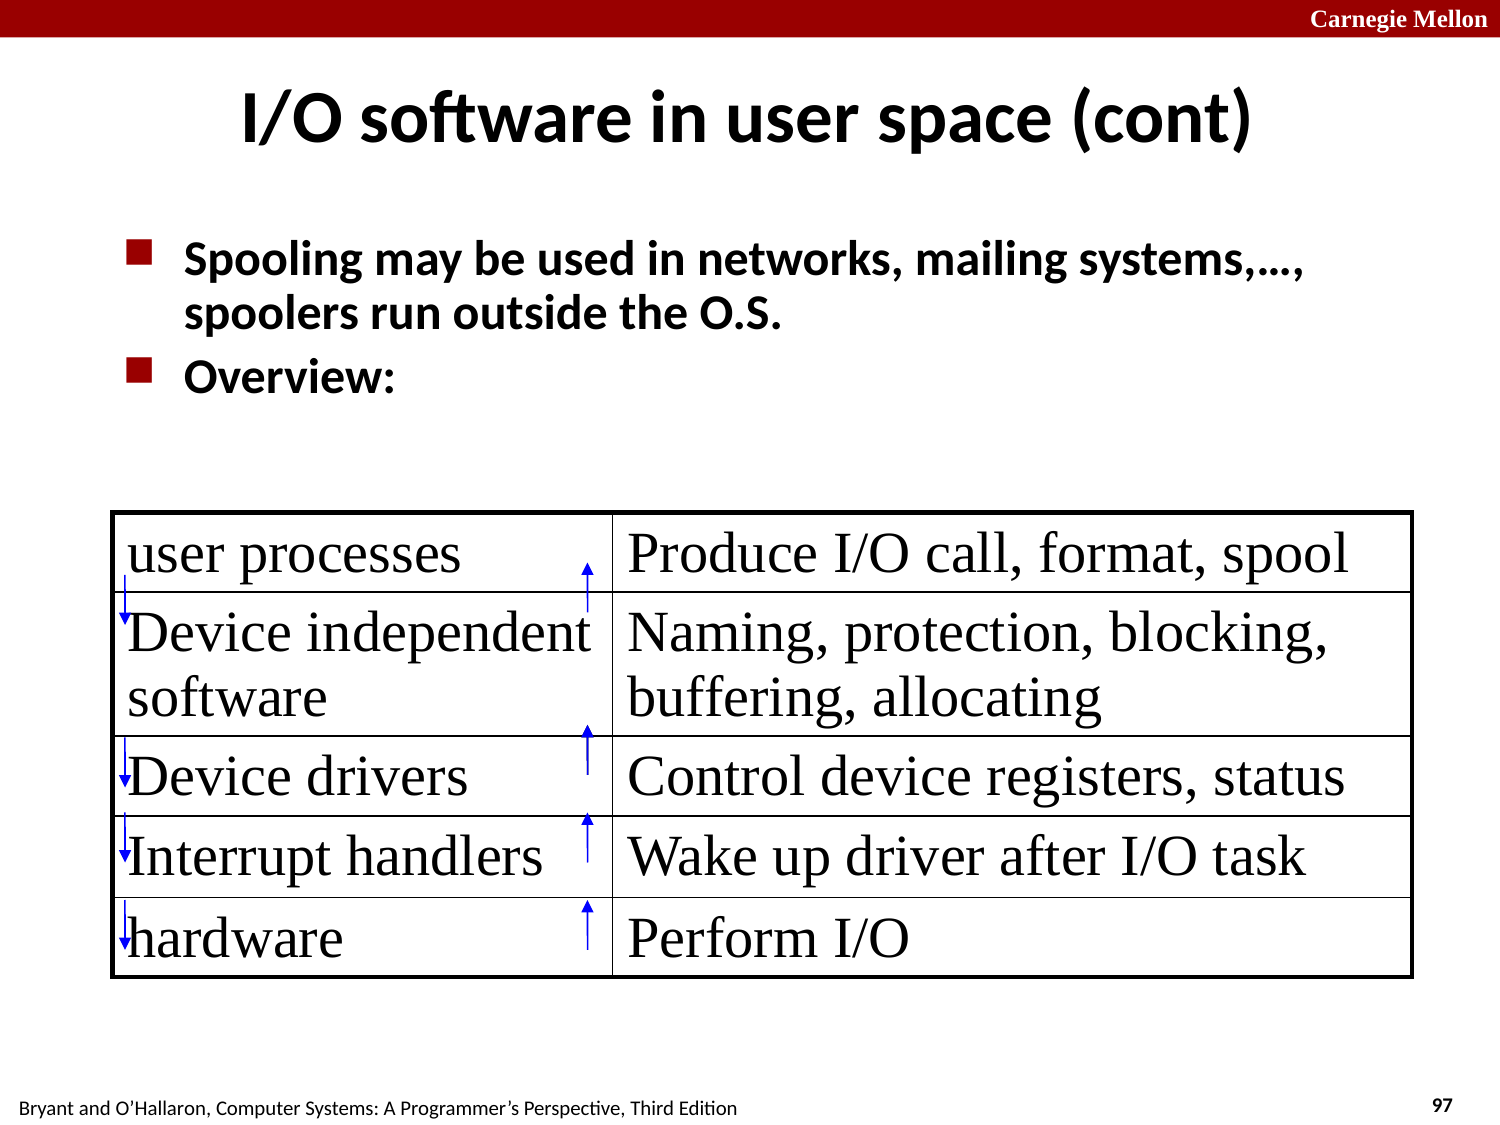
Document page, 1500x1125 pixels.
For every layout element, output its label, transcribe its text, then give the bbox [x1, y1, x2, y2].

table_header user processes [115, 515, 612, 591]
text_box [581, 724, 594, 775]
table_cell Device drivers [115, 737, 612, 815]
text_box [118, 899, 132, 950]
text_box [581, 900, 594, 950]
text_box [118, 812, 132, 863]
table_cell Naming, protection, blocking, buffering, allocating [613, 593, 1410, 735]
text_box [118, 737, 132, 788]
table_cell Control device registers, status [613, 737, 1410, 815]
table_cell Perform I/O [613, 898, 1410, 975]
text_box [581, 812, 594, 863]
table_cell Interrupt handlers [115, 817, 612, 897]
table_cell hardware [115, 898, 612, 975]
table_header Produce I/O call, format, spool [613, 515, 1410, 591]
text_box I/O software in user space (cont) [224, 37, 1500, 188]
text_box [118, 574, 132, 625]
text_box [581, 562, 594, 613]
table_cell Wake up driver after I/O task [613, 817, 1410, 897]
text_box Spooling may be used in networks, mailing systems,…, spoolers run outside the O.S. Overview: [112, 224, 1388, 488]
table_cell Device independent software [115, 593, 612, 735]
